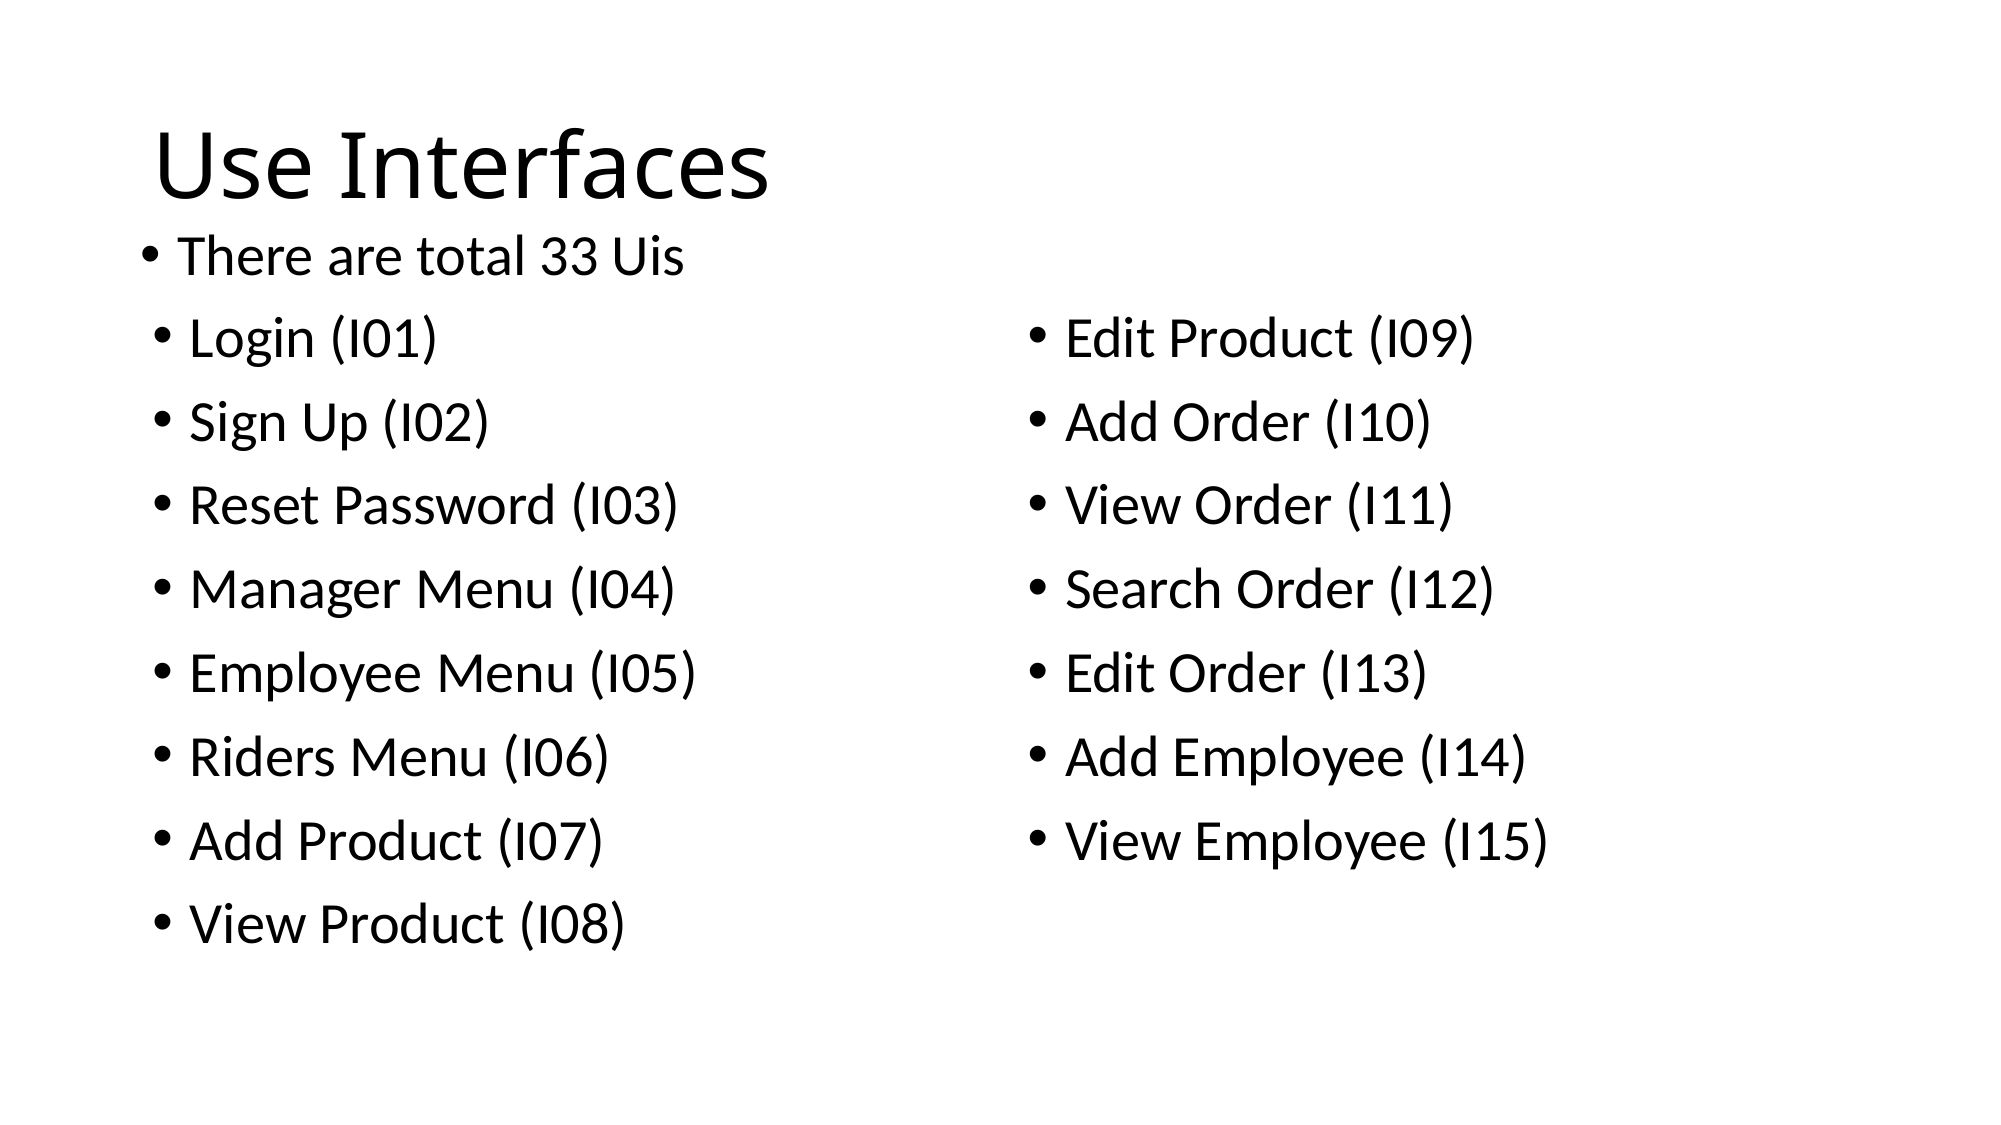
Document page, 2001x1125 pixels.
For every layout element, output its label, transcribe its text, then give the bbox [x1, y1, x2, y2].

list Edit Product (I09) Add Order (I10) View Order (I11) Search Order (I12) Edit Order (I13) Add Employee (I14) View Employee (I15) [1012, 299, 1863, 1014]
list Login (I01) Sign Up (I02) Reset Password (I03) Manager Menu (I04) Employee Menu (I05) Riders Menu (I06) Add Product (I07) View Product (I08) [137, 320, 988, 1014]
title Use Interfaces [137, 59, 1863, 278]
text_box There are total 33 Uis [124, 217, 1850, 320]
